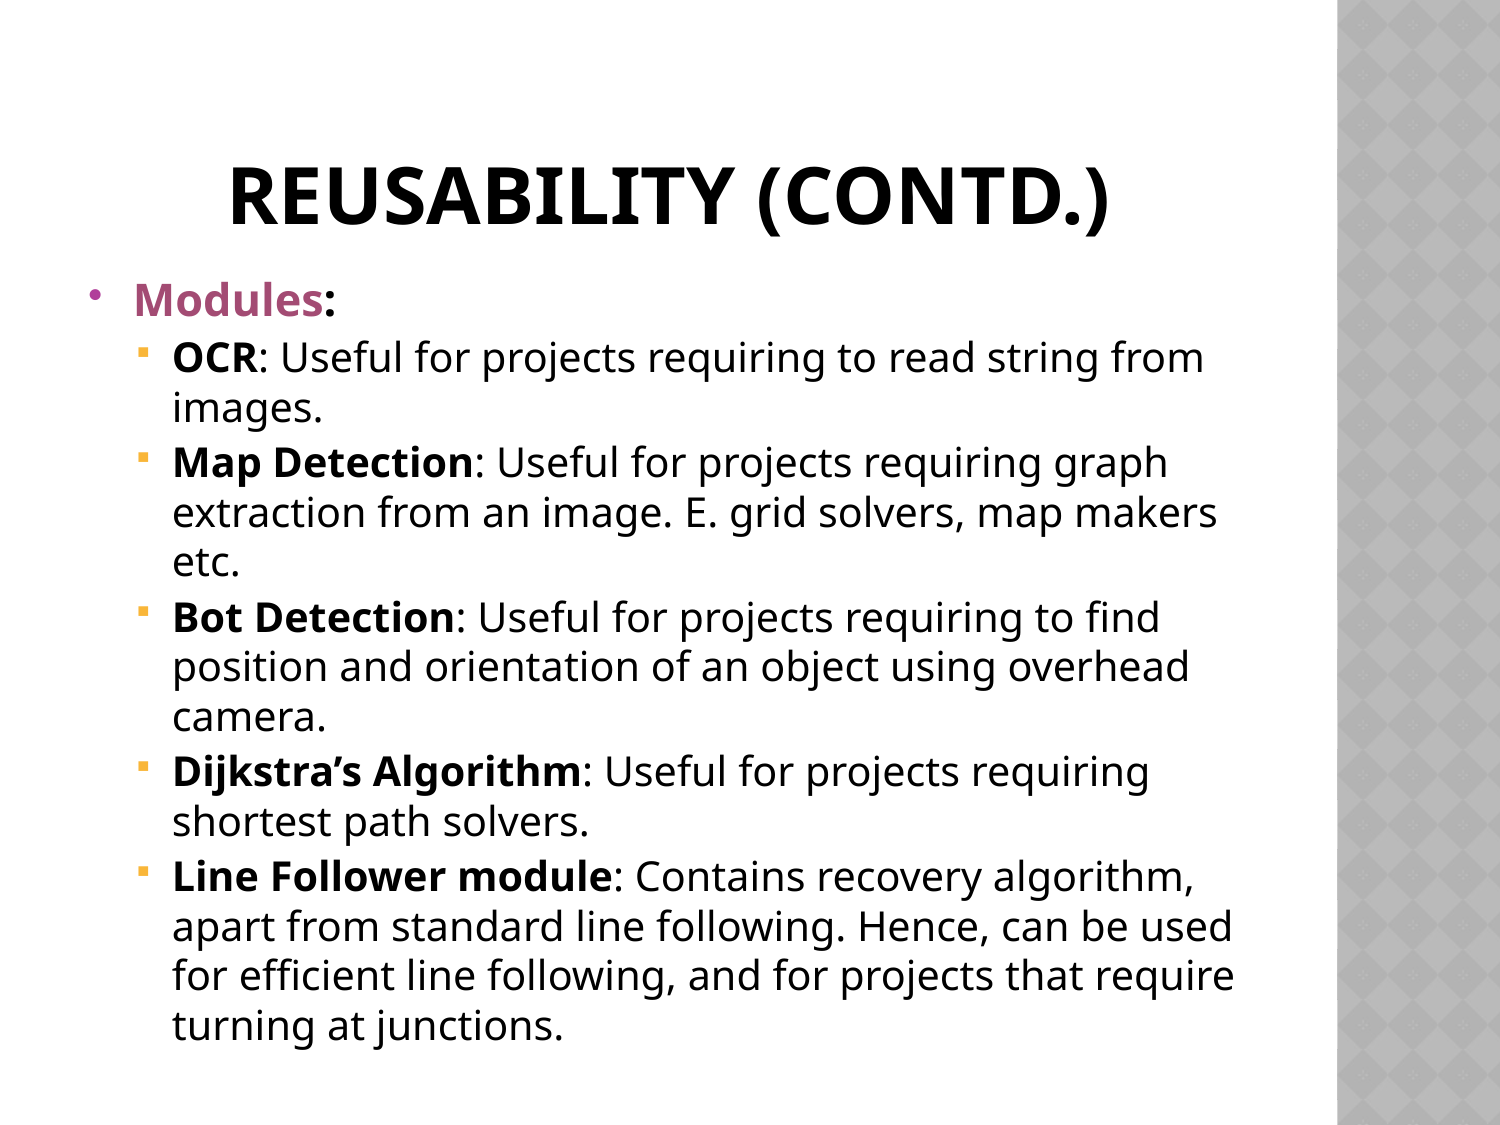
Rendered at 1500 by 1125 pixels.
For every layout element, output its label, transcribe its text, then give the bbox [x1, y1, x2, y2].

title Reusability (Contd.) [75, 52, 1263, 240]
list Modules: OCR: Useful for projects requiring to read string from images. Map Detection: Useful for projects requiring graph extraction from an image. E. grid solvers, map makers etc. Bot Detection: Useful for projects requiring to find position and orientation of an object using overhead camera. Dijkstra’s Algorithm: Useful for projects requiring shortest path solvers. Line Follower module: Contains recovery algorithm, apart from standard line following. Hence, can be used for efficient line following, and for projects that require turning at junctions. [75, 264, 1263, 1059]
